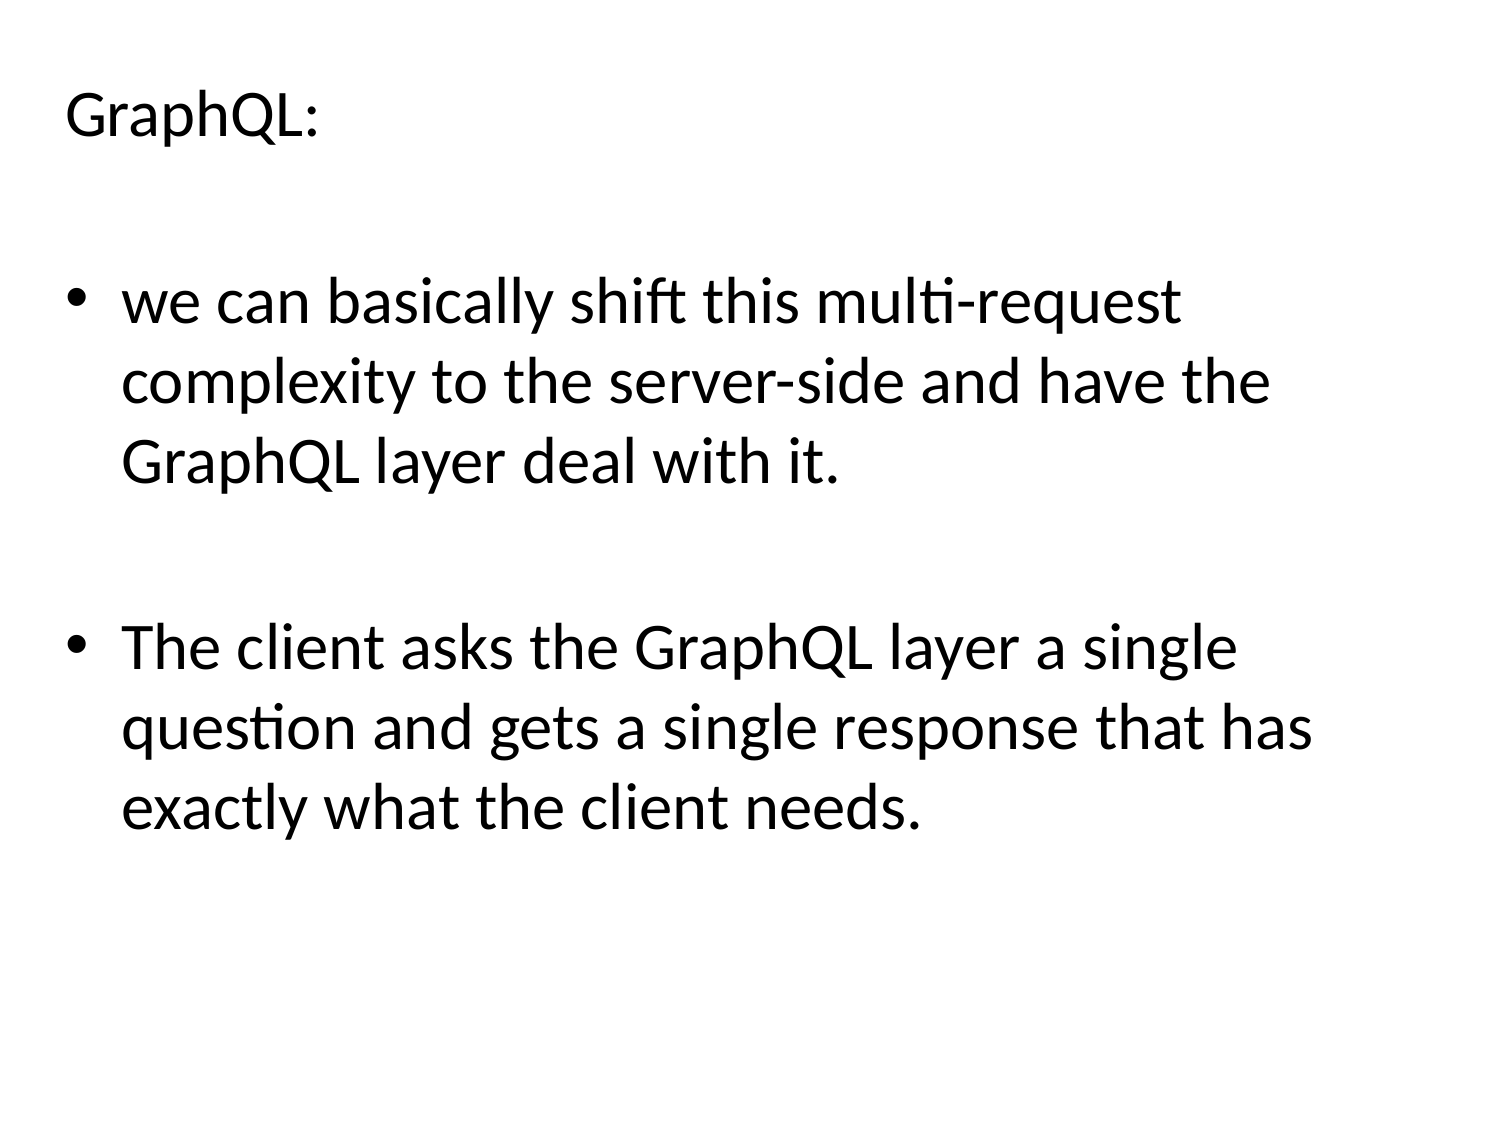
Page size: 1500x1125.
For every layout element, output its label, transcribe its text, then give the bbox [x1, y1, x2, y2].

list GraphQL: we can basically shift this multi-request complexity to the server-side and have the GraphQL layer deal with it. The client asks the GraphQL layer a single question and gets a single response that has exactly what the client needs. [50, 62, 1425, 1005]
